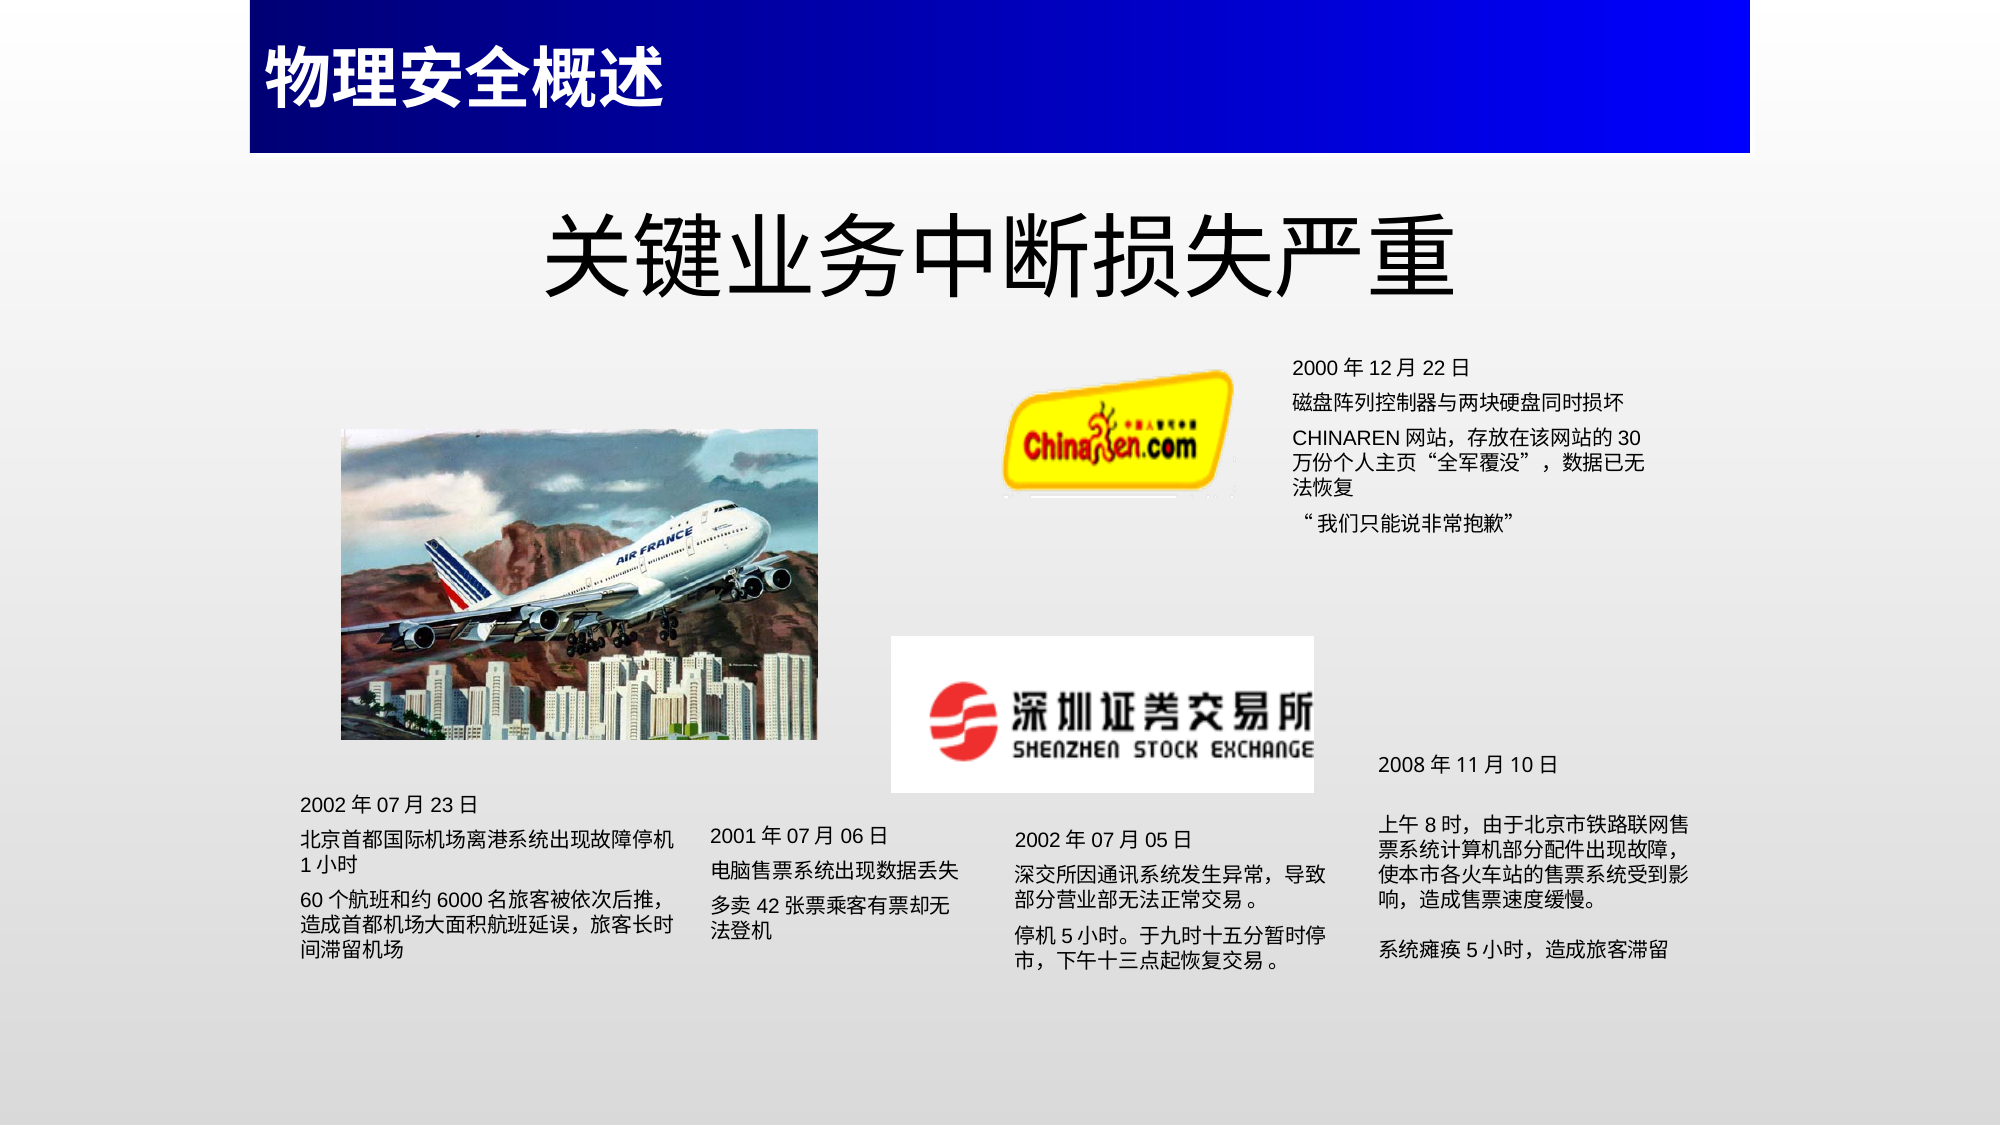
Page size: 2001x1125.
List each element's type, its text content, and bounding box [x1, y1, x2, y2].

text_box 关键业务中断损失严重 [324, 160, 1675, 348]
text_box 2002年07月23日 北京首都国际机场离港系统出现故障停机1小时 60个航班和约6000名旅客被依次后推，造成首都机场大面积航班延误，旅客长时间滞留机场 [285, 783, 699, 970]
text_box 2008年11月10日 上午8时，由于北京市铁路联网售票系统计算机部分配件出现故障，使本市各火车站的售票系统受到影响，造成售票速度缓慢。 系统瘫痪5小时，造成旅客滞留 [1363, 743, 1721, 969]
text_box 2001年07月06日 电脑售票系统出现数据丢失 多卖42张票乘客有票却无法登机 [695, 815, 979, 951]
picture [341, 429, 818, 740]
picture [891, 636, 1314, 793]
text_box 2002年07月05日 深交所因通讯系统发生异常，导致部分营业部无法正常交易 。 停机5小时。于九时十五分暂时停市，下午十三点起恢复交易 。 [999, 819, 1343, 980]
picture [996, 366, 1237, 498]
text_box 物理安全概述 [249, 0, 1750, 153]
text_box 2000年12月22日 磁盘阵列控制器与两块硬盘同时损坏 CHINAREN网站，存放在该网站的30万份个人主页“全军覆没”，数据已无法恢复 “我们只能说非常抱歉” [1277, 346, 1680, 543]
